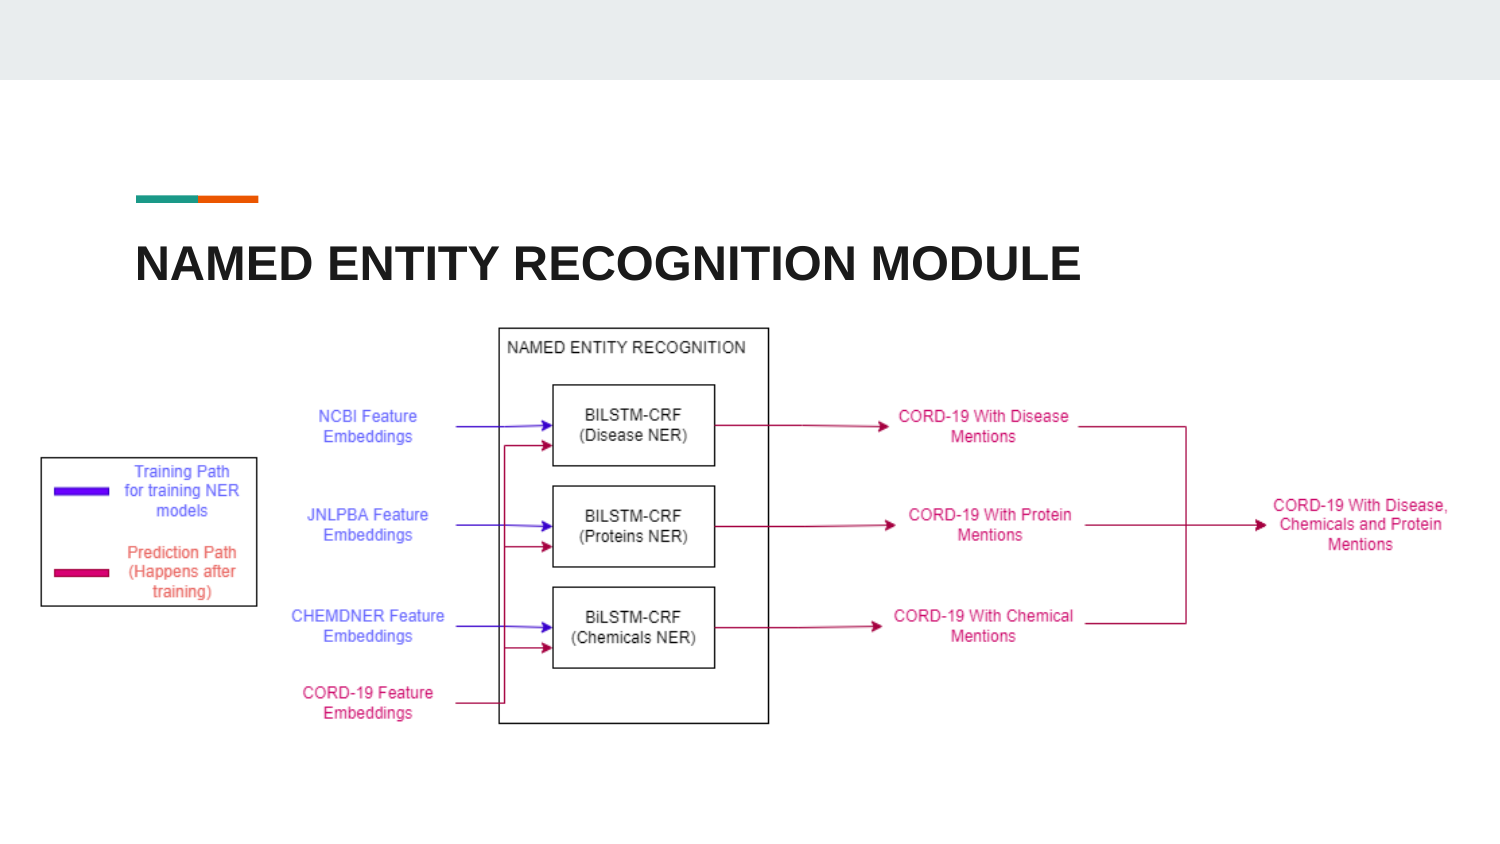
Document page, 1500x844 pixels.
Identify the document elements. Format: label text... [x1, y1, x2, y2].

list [34, 321, 1463, 731]
title NAMED ENTITY RECOGNITION MODULE [119, 216, 1381, 305]
